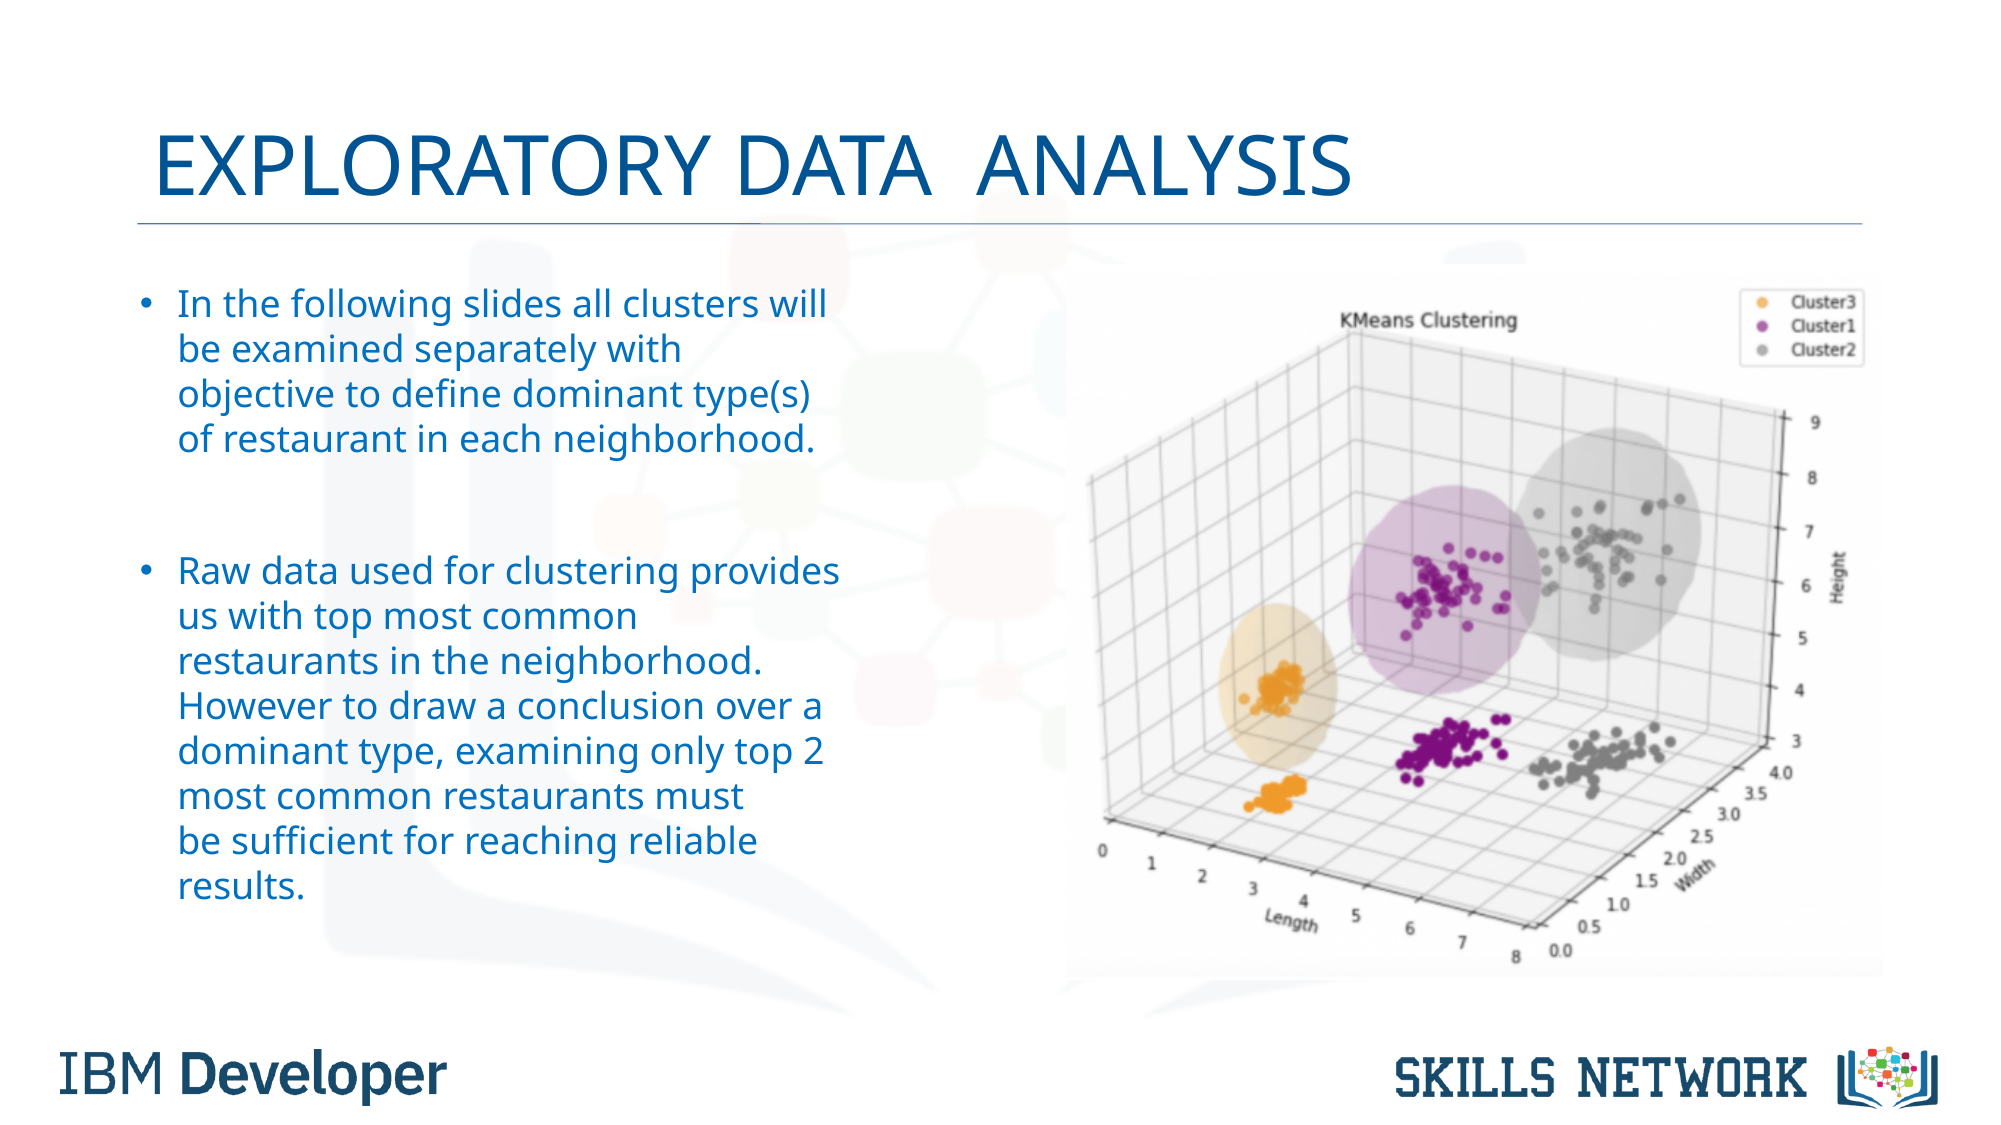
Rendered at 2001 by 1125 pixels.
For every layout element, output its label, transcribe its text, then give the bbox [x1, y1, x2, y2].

picture [1390, 1045, 1945, 1111]
picture [55, 1045, 459, 1108]
title EXPLORATORY DATA ANALYSIS [137, 59, 1863, 278]
text_box In the following slides all clusters will be examined separately with objective to define dominant type(s) of restaurant in each neighborhood. Raw data used for clustering provides us with top most common restaurants in the neighborhood. However to draw a conclusion over a dominant type, examining only top 2 most common restaurants must be sufficient for reaching reliable results. [124, 272, 864, 999]
picture [1066, 264, 1883, 980]
